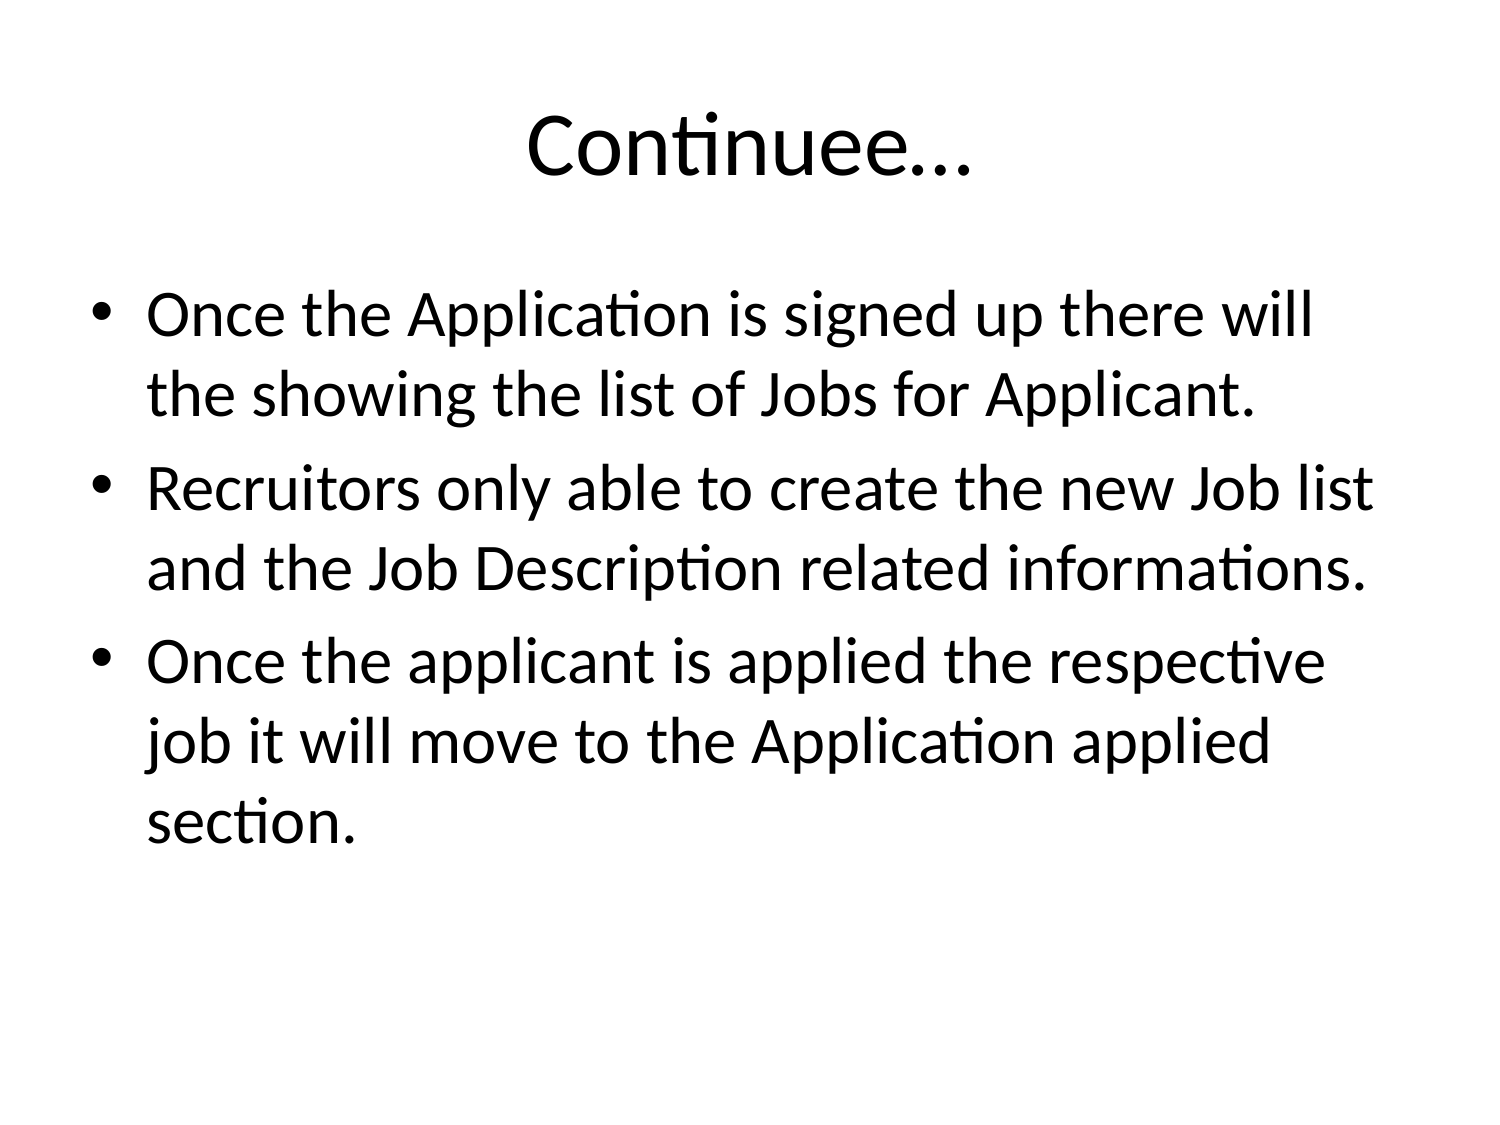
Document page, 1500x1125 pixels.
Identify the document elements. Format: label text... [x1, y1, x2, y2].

list Once the Application is signed up there will the showing the list of Jobs for Applicant. Recruitors only able to create the new Job list and the Job Description related informations. Once the applicant is applied the respective job it will move to the Application applied section. [75, 262, 1425, 1005]
title Continuee… [75, 45, 1425, 233]
